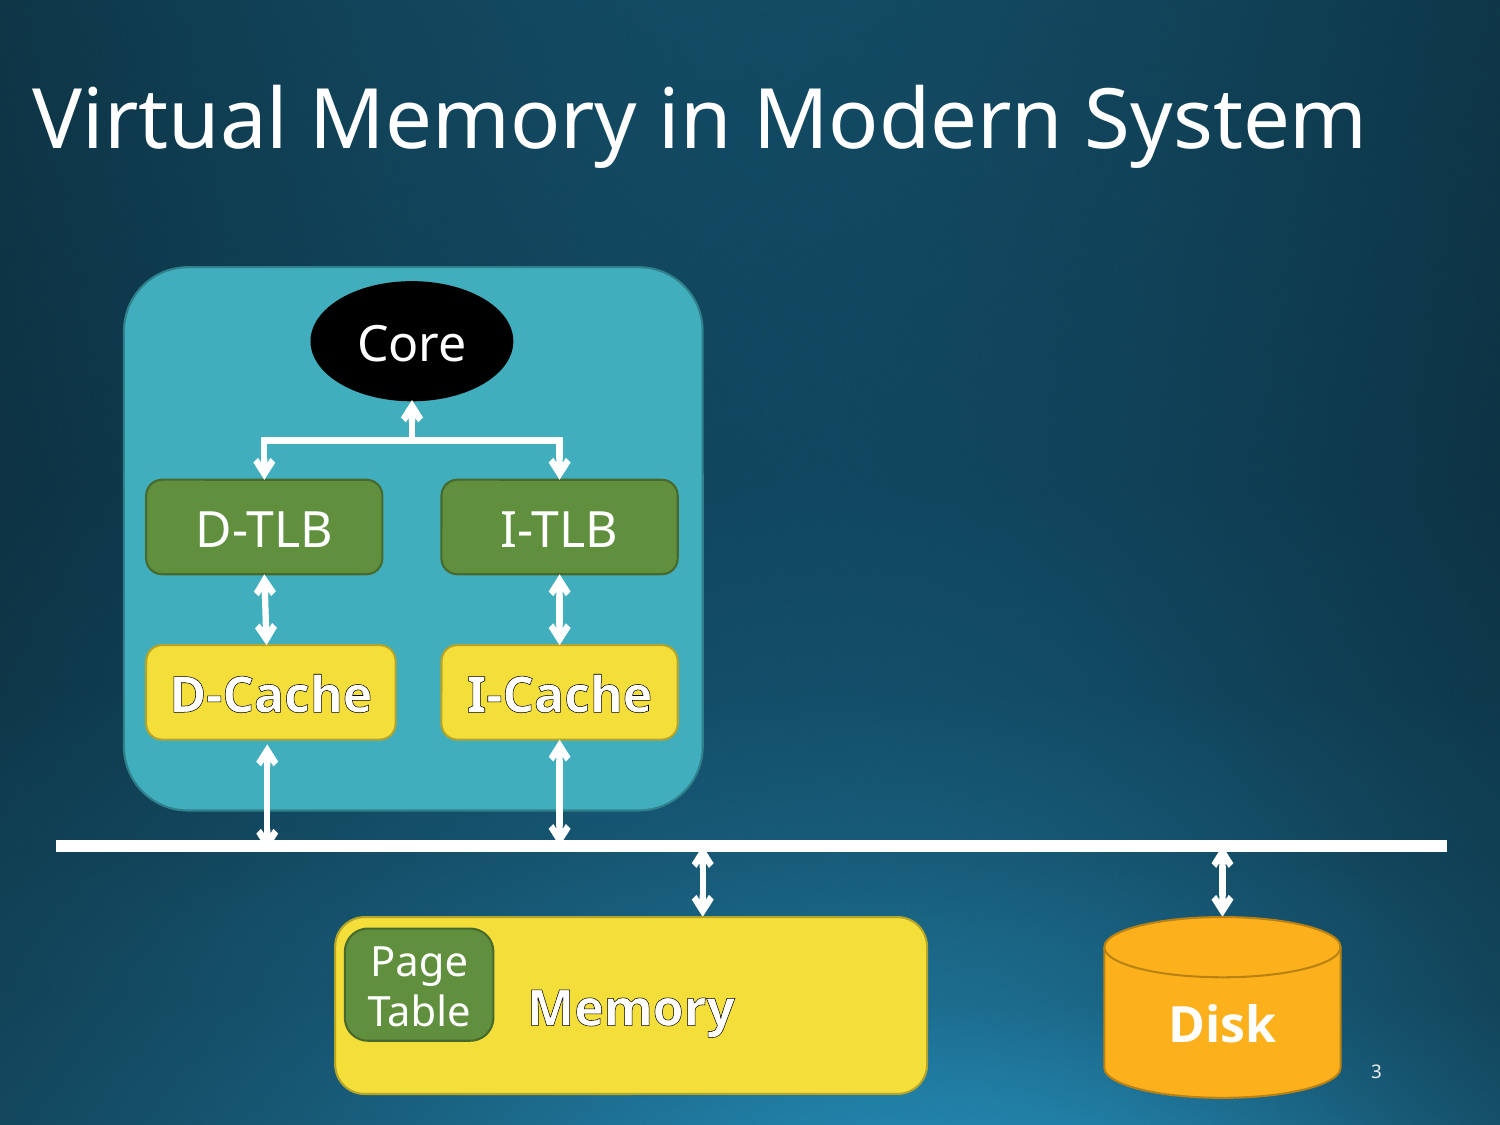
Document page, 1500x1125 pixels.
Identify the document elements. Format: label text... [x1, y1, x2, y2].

text_box D-Cache [145, 644, 397, 741]
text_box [446, 366, 526, 514]
text_box Memory [334, 916, 929, 1096]
picture [0, 0, 1500, 1125]
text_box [298, 366, 378, 514]
text_box D-TLB [145, 478, 384, 576]
slide_number 3 [1059, 1042, 1397, 1103]
text_box Page Table [343, 927, 495, 1042]
text_box Core [310, 281, 514, 402]
text_box Disk [1103, 916, 1342, 1099]
text_box [122, 266, 704, 812]
text_box I-TLB [440, 478, 679, 576]
title Virtual Memory in Modern System [17, 29, 1471, 213]
text_box I-Cache [440, 644, 679, 741]
